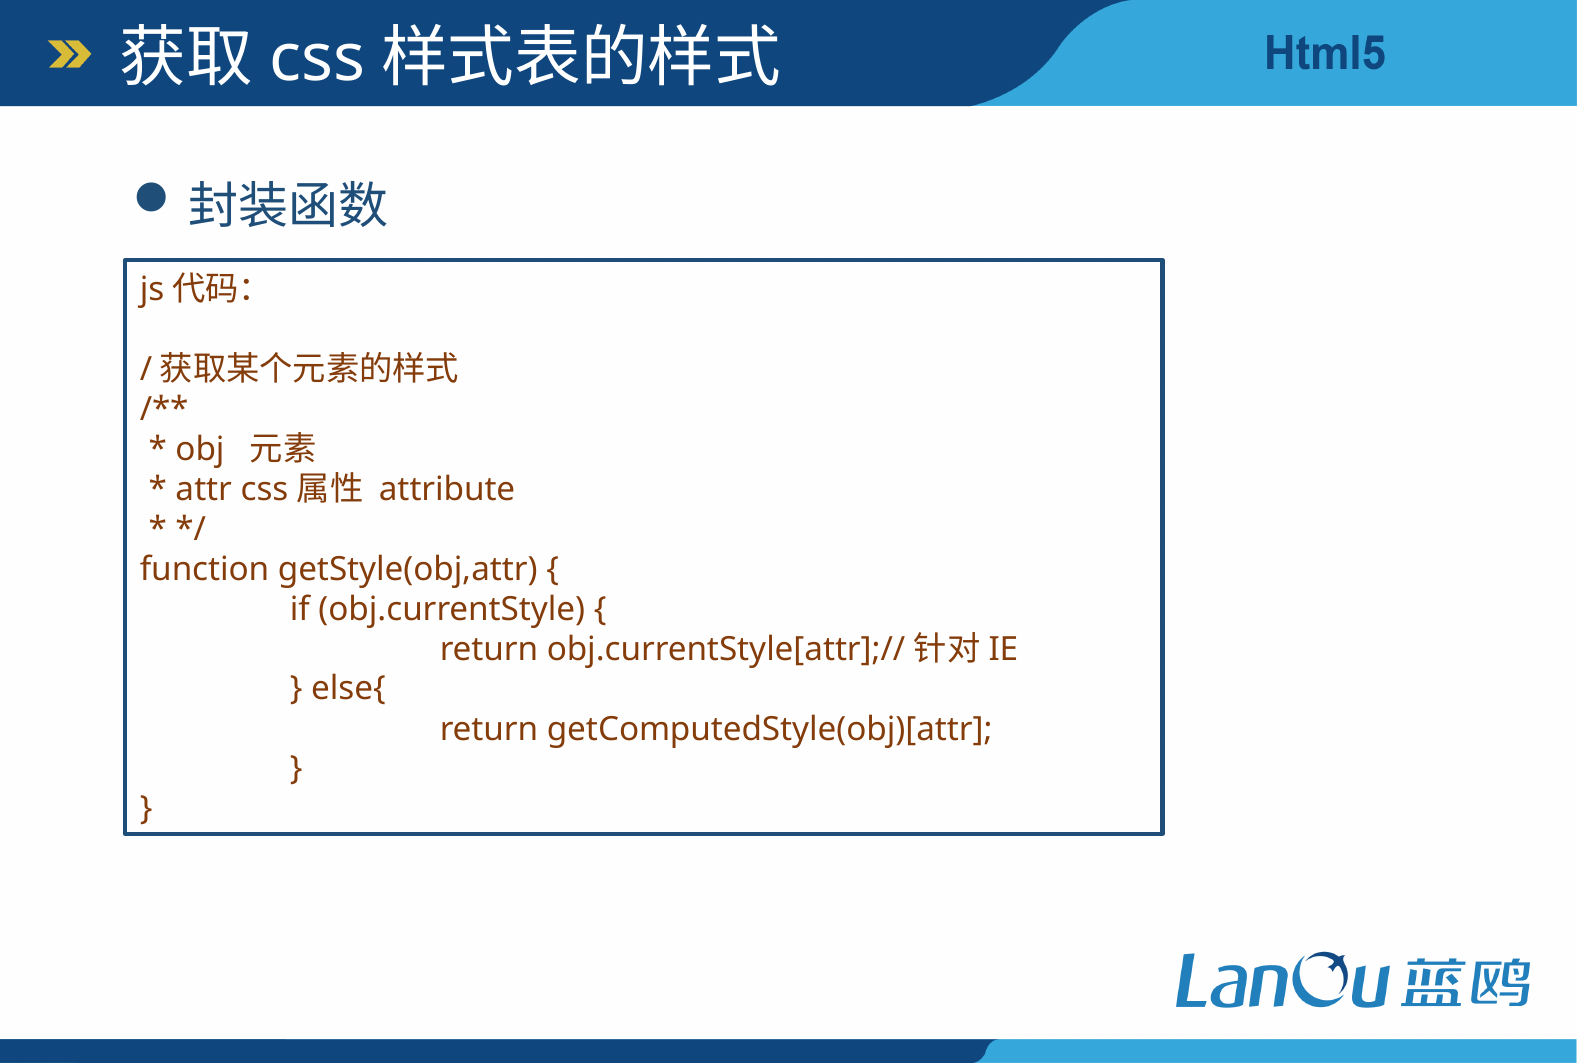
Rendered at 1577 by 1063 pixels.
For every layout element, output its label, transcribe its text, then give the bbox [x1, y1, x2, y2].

text_box [118, 177, 125, 284]
text_box 封装函数 [125, 166, 1498, 492]
text_box js代码： /获取某个元素的样式 /** * obj 元素 * attr css属性 attribute * */ function getStyle(obj,attr) { if (obj.currentStyle) { return obj.currentStyle[attr];//针对IE } else{ return getComputedStyle(obj)[attr]; } } [125, 260, 1163, 834]
picture [0, 0, 1577, 1063]
text_box 获取css样式表的样式 [104, 5, 797, 101]
